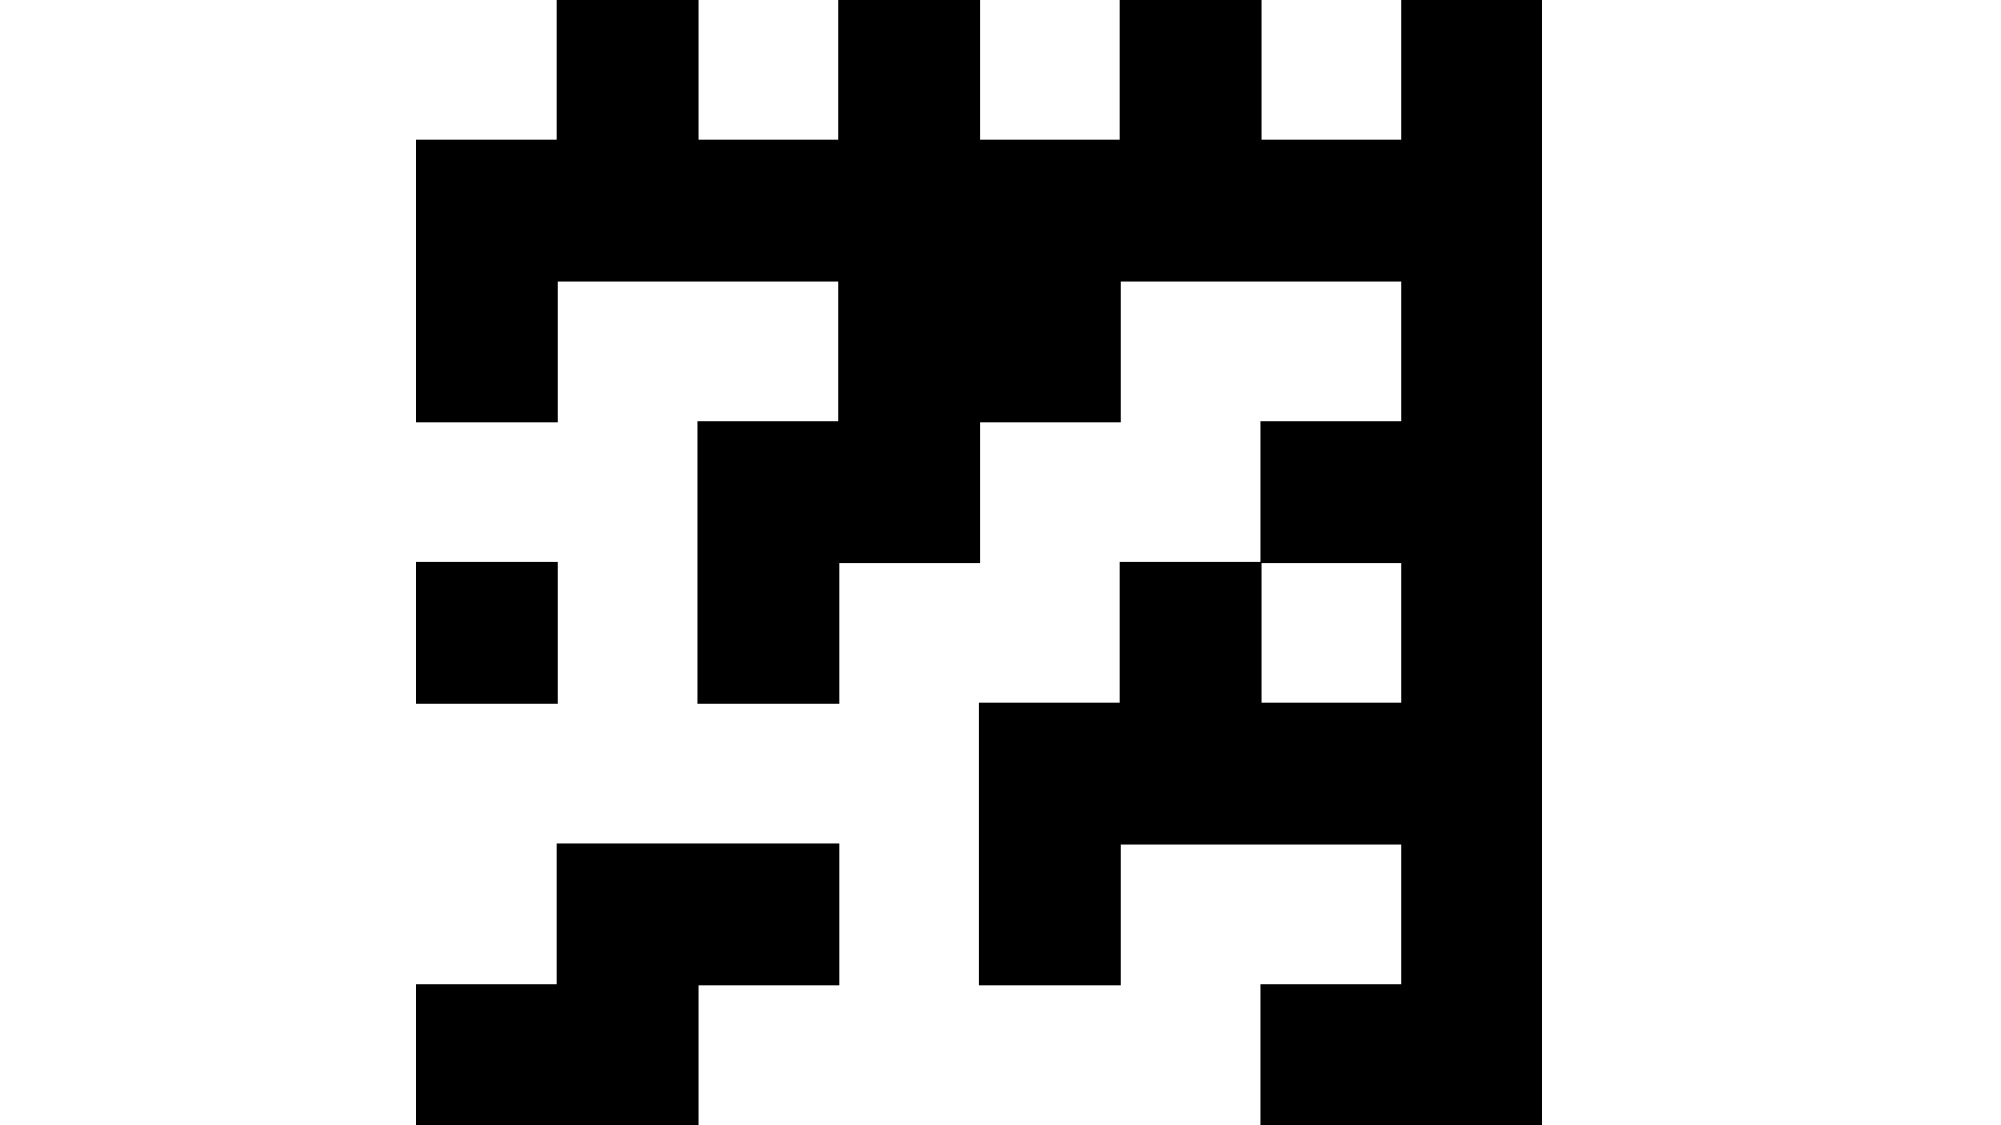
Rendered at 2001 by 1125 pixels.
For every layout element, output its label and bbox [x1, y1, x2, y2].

picture [416, 0, 1542, 1125]
